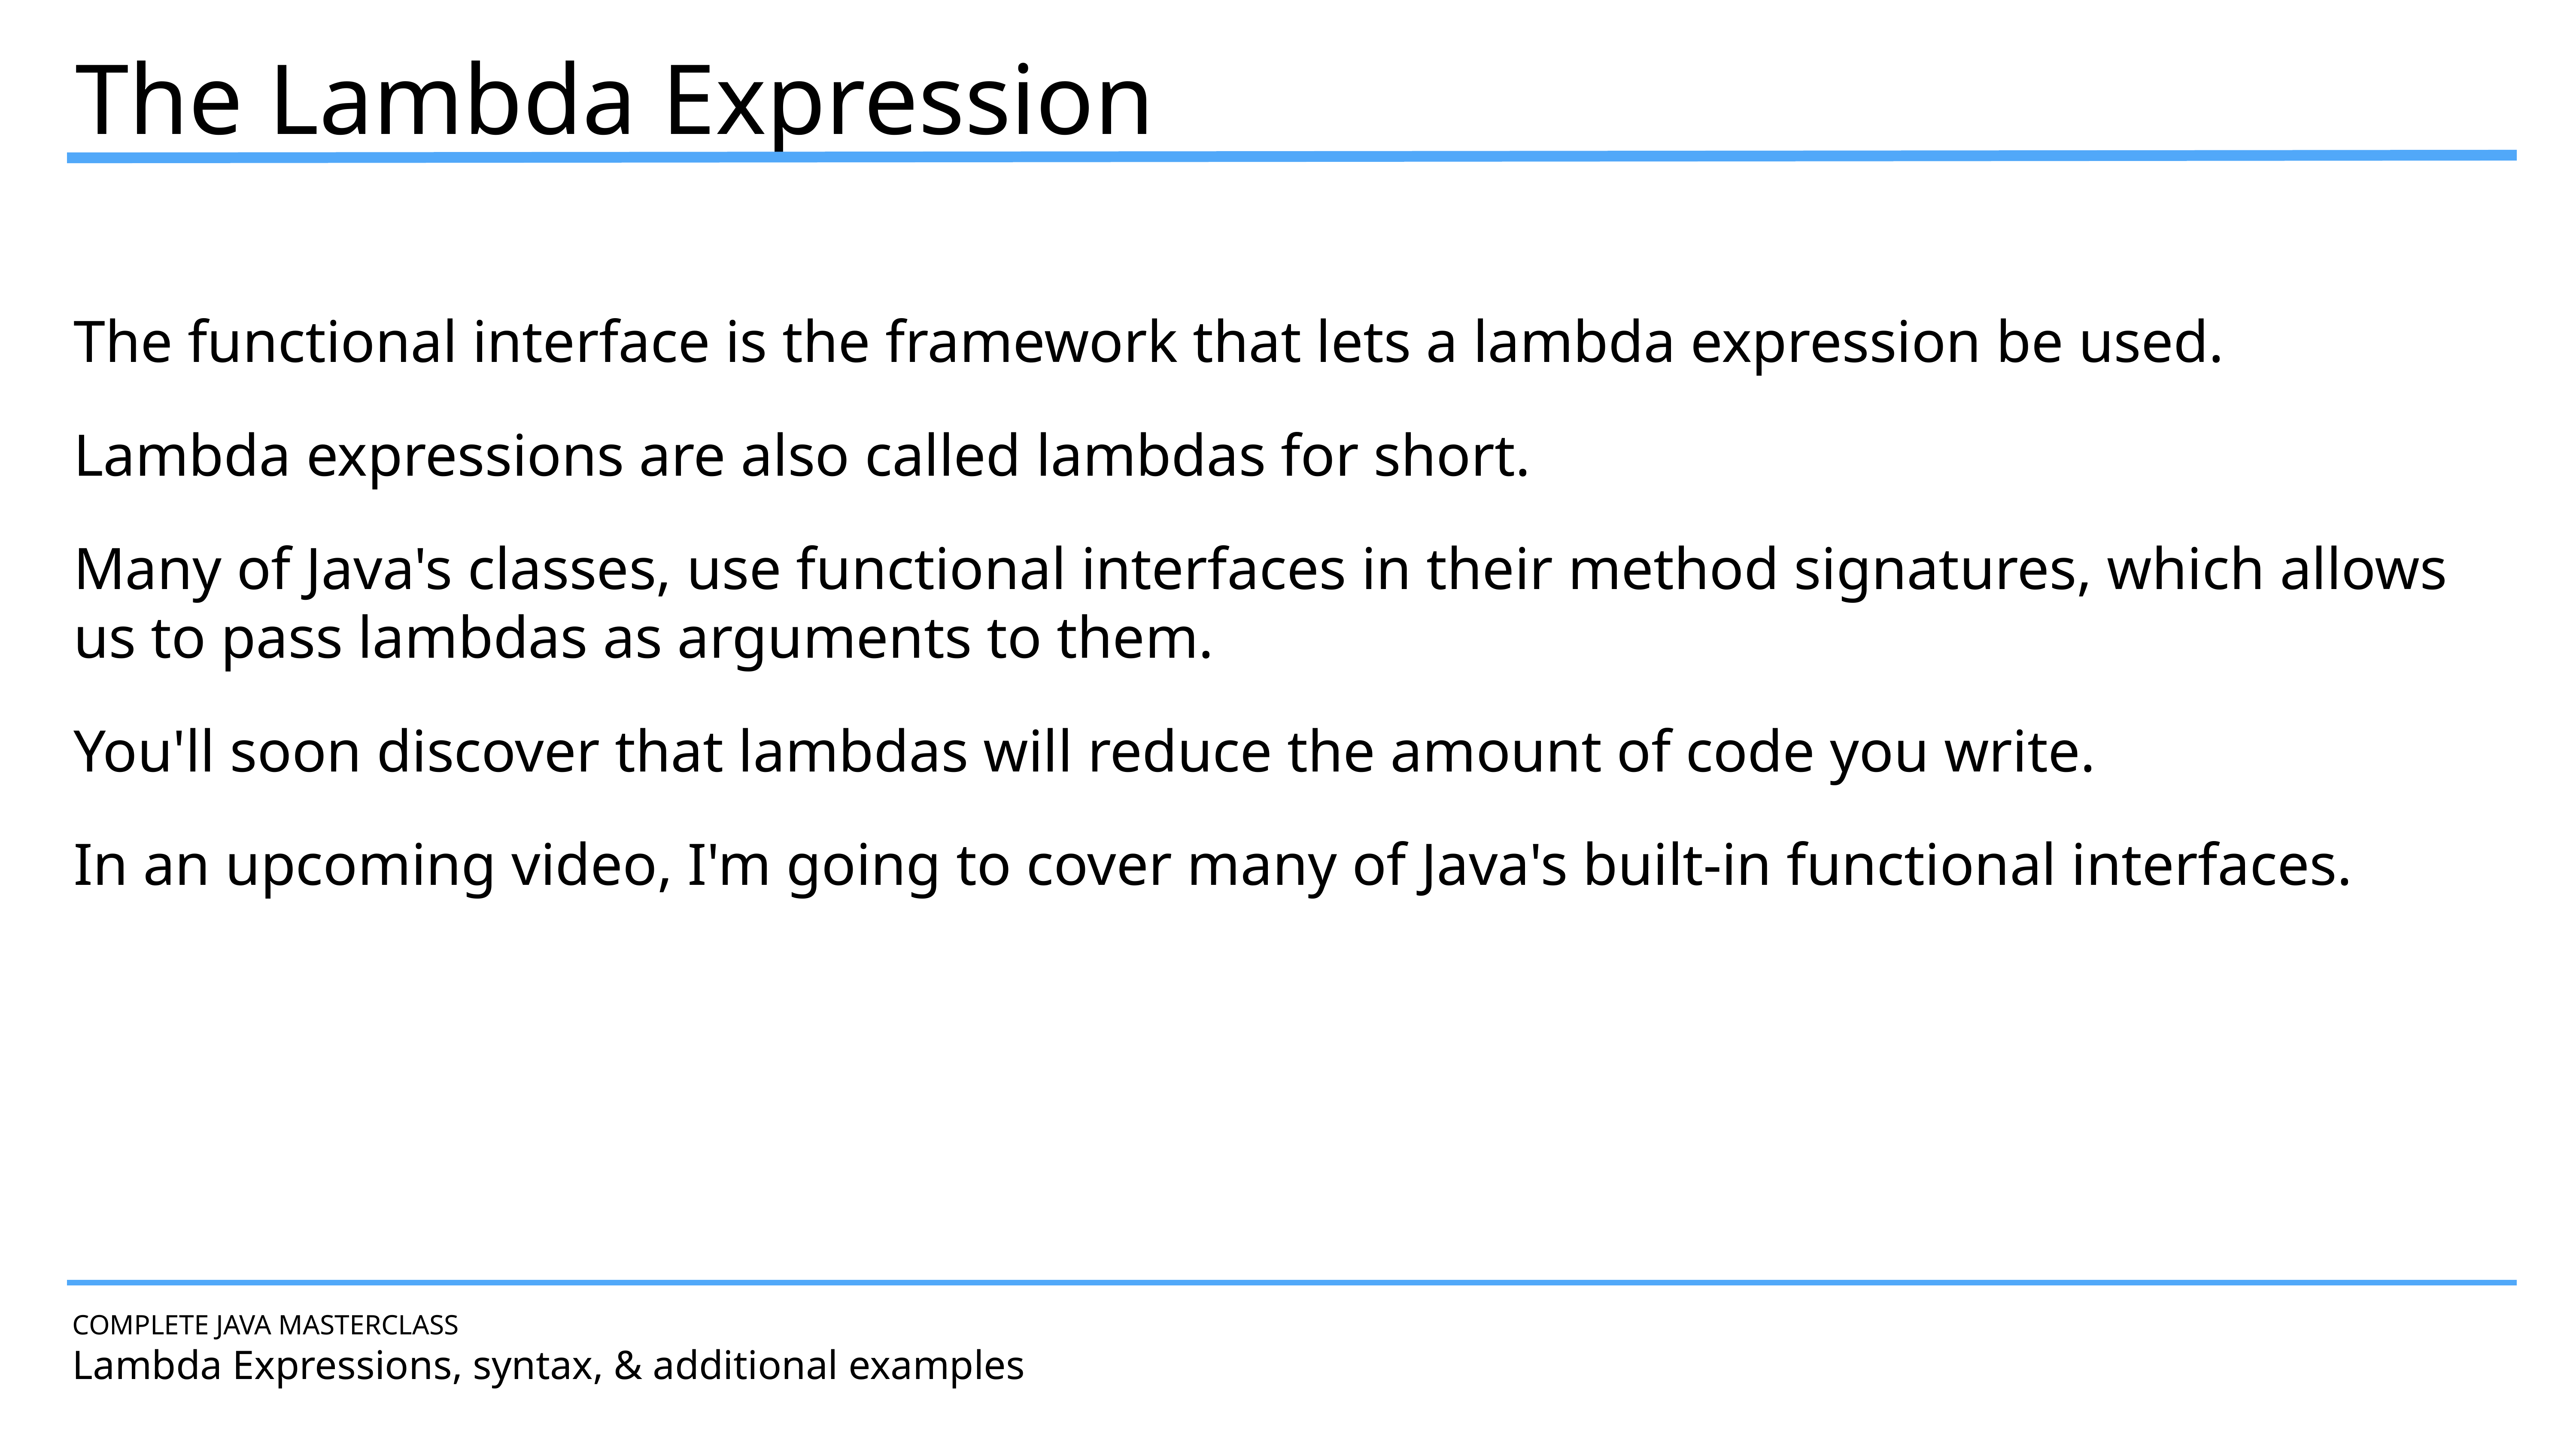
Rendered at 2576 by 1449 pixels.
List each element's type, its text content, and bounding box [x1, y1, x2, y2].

text_box The Lambda Expression [70, 32, 1160, 159]
text_box COMPLETE JAVA MASTERCLASS Lambda Expressions, syntax, & additional examples [67, 1302, 1195, 1392]
text_box The functional interface is the framework that lets a lambda expression be used. Lambda expressions are also called lambdas for short. Many of Java's classes, use functional interfaces in their method signatures, which allows us to pass lambdas as arguments to them. You'll soon discover that lambdas will reduce the amount of code you write. In an upcoming video, I'm going to cover many of Java's built-in functional interfaces. [67, 301, 2517, 1139]
